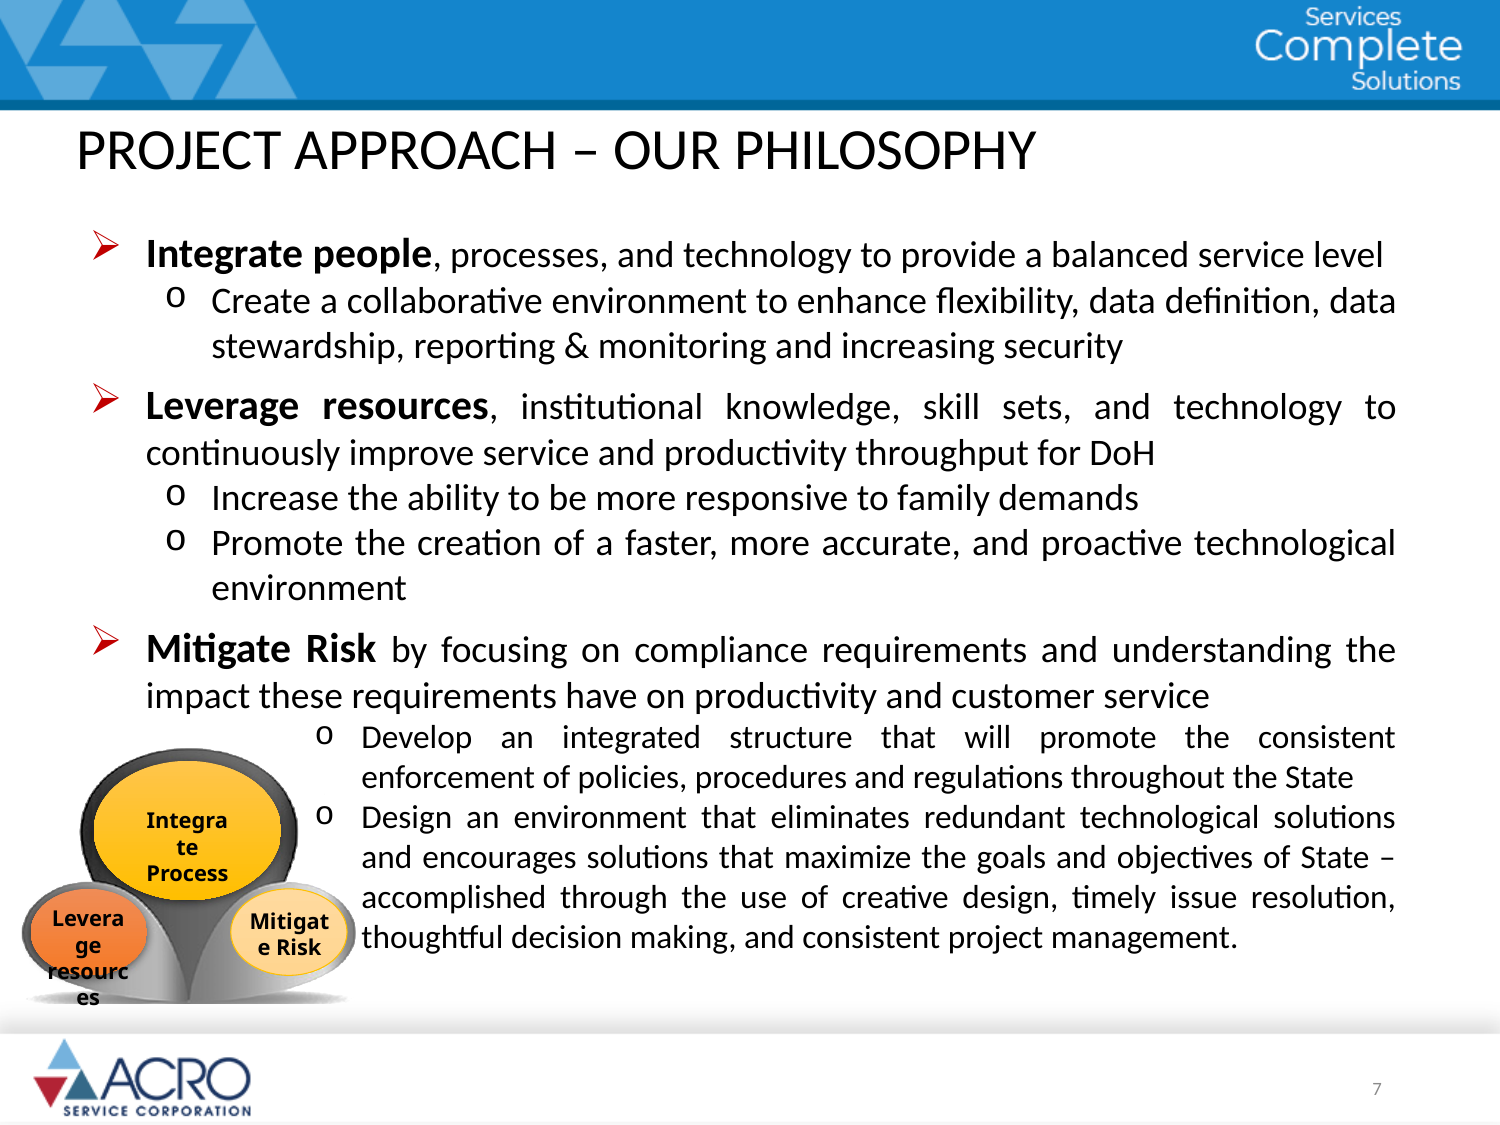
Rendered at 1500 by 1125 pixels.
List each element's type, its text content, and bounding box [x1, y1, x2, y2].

text_box Integrate people, processes, and technology to provide a balanced service level Create a collaborative environment to enhance flexibility, data definition, data stewardship, reporting & monitoring and increasing security Leverage resources, institutional knowledge, skill sets, and technology to continuously improve service and productivity throughput for DoH Increase the ability to be more responsive to family demands Promote the creation of a faster, more accurate, and proactive technological environment Mitigate Risk by focusing on compliance requirements and understanding the impact these requirements have on productivity and customer service Develop an integrated structure that will promote the consistent enforcement of policies, procedures and regulations throughout the State Design an environment that eliminates redundant technological solutions and encourages solutions that maximize the goals and objectives of State – accomplished through the use of creative design, timely issue resolution, thoughtful decision making, and consistent project management. [74, 218, 1413, 1020]
picture [0, 111, 1500, 1125]
picture [0, 0, 1500, 99]
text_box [0, 744, 375, 1004]
text_box PROJECT APPROACH – OUR PHILOSOPHY [61, 101, 1152, 200]
slide_number 7 [1059, 1058, 1397, 1119]
